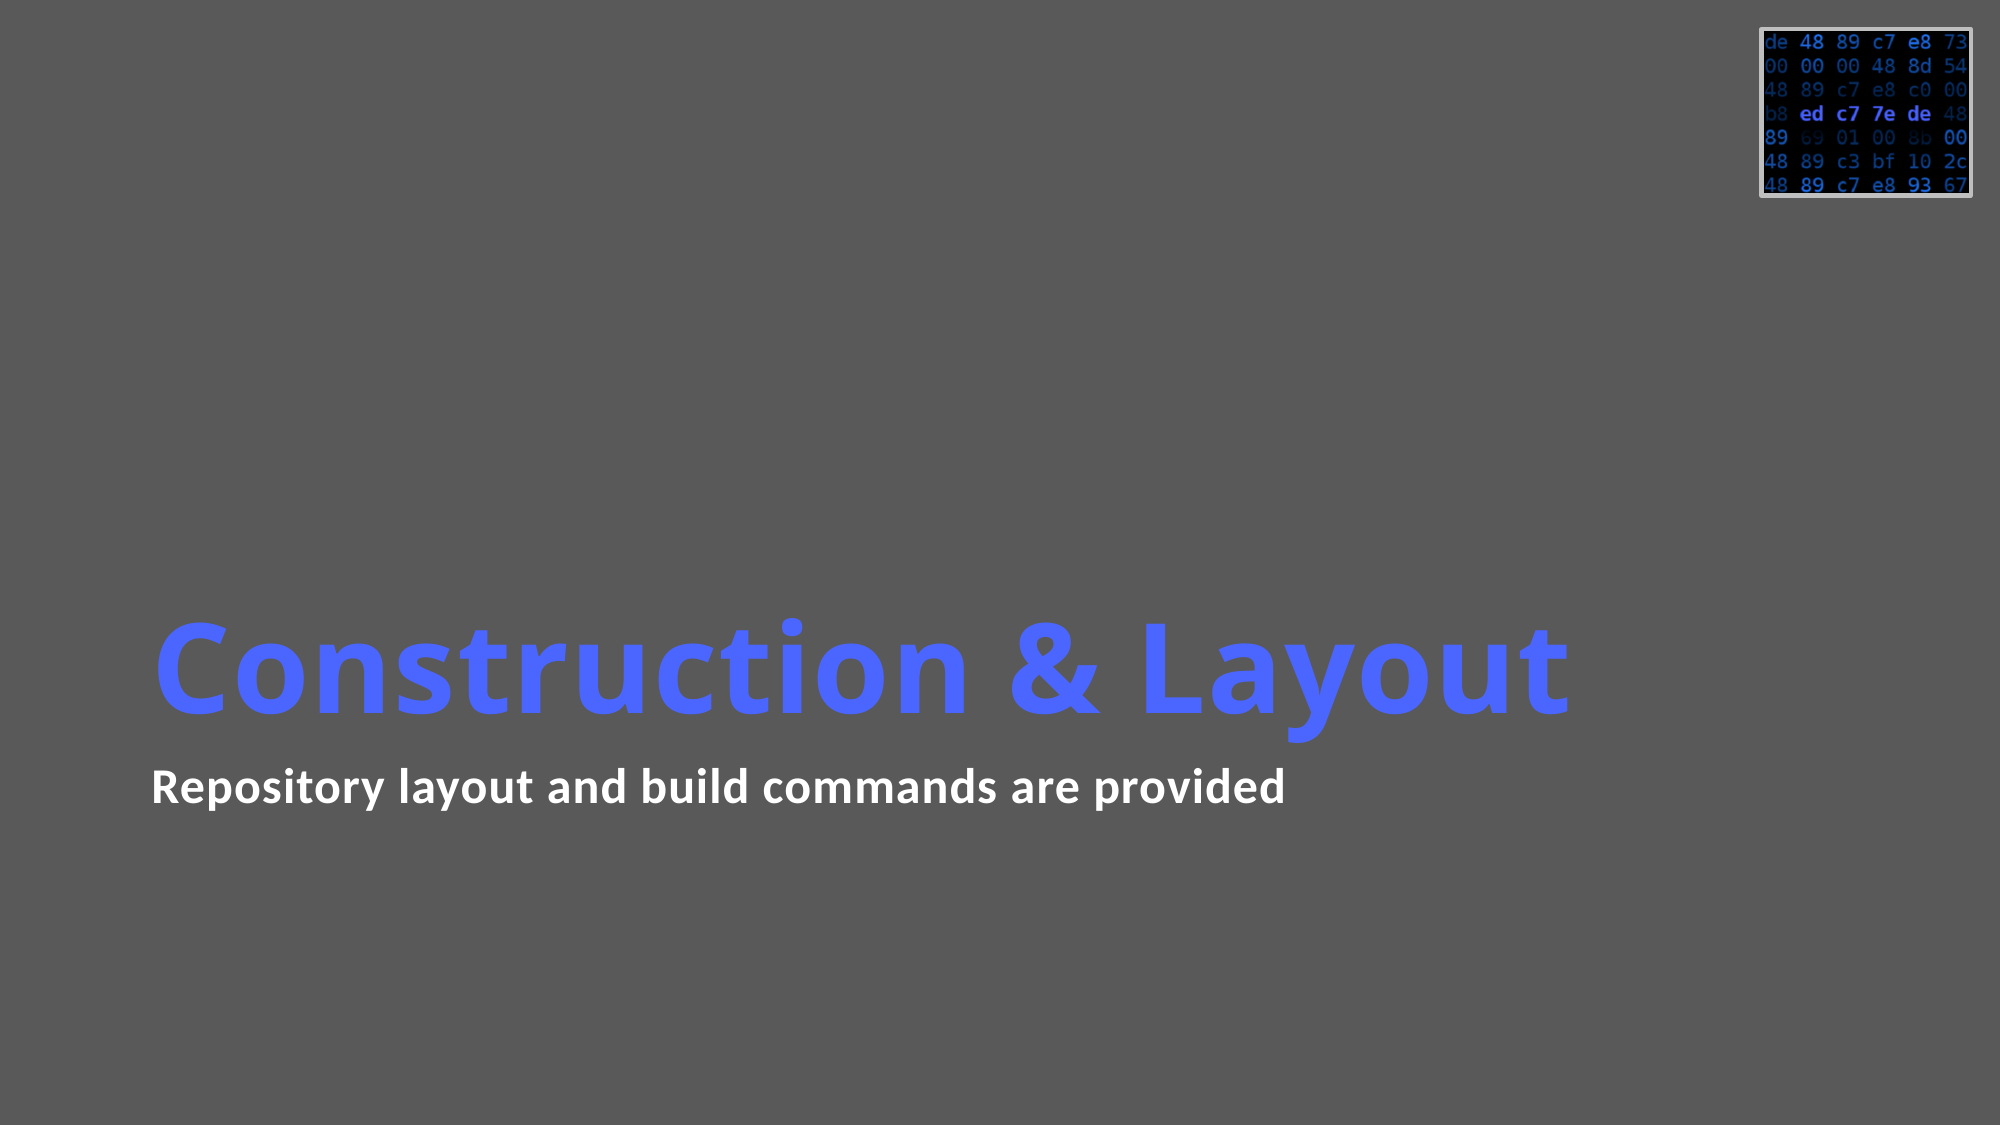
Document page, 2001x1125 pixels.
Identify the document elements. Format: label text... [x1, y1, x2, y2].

picture [1764, 31, 1969, 193]
list Repository layout and build commands are provided [136, 752, 1862, 999]
title Construction & Layout [136, 280, 1862, 749]
